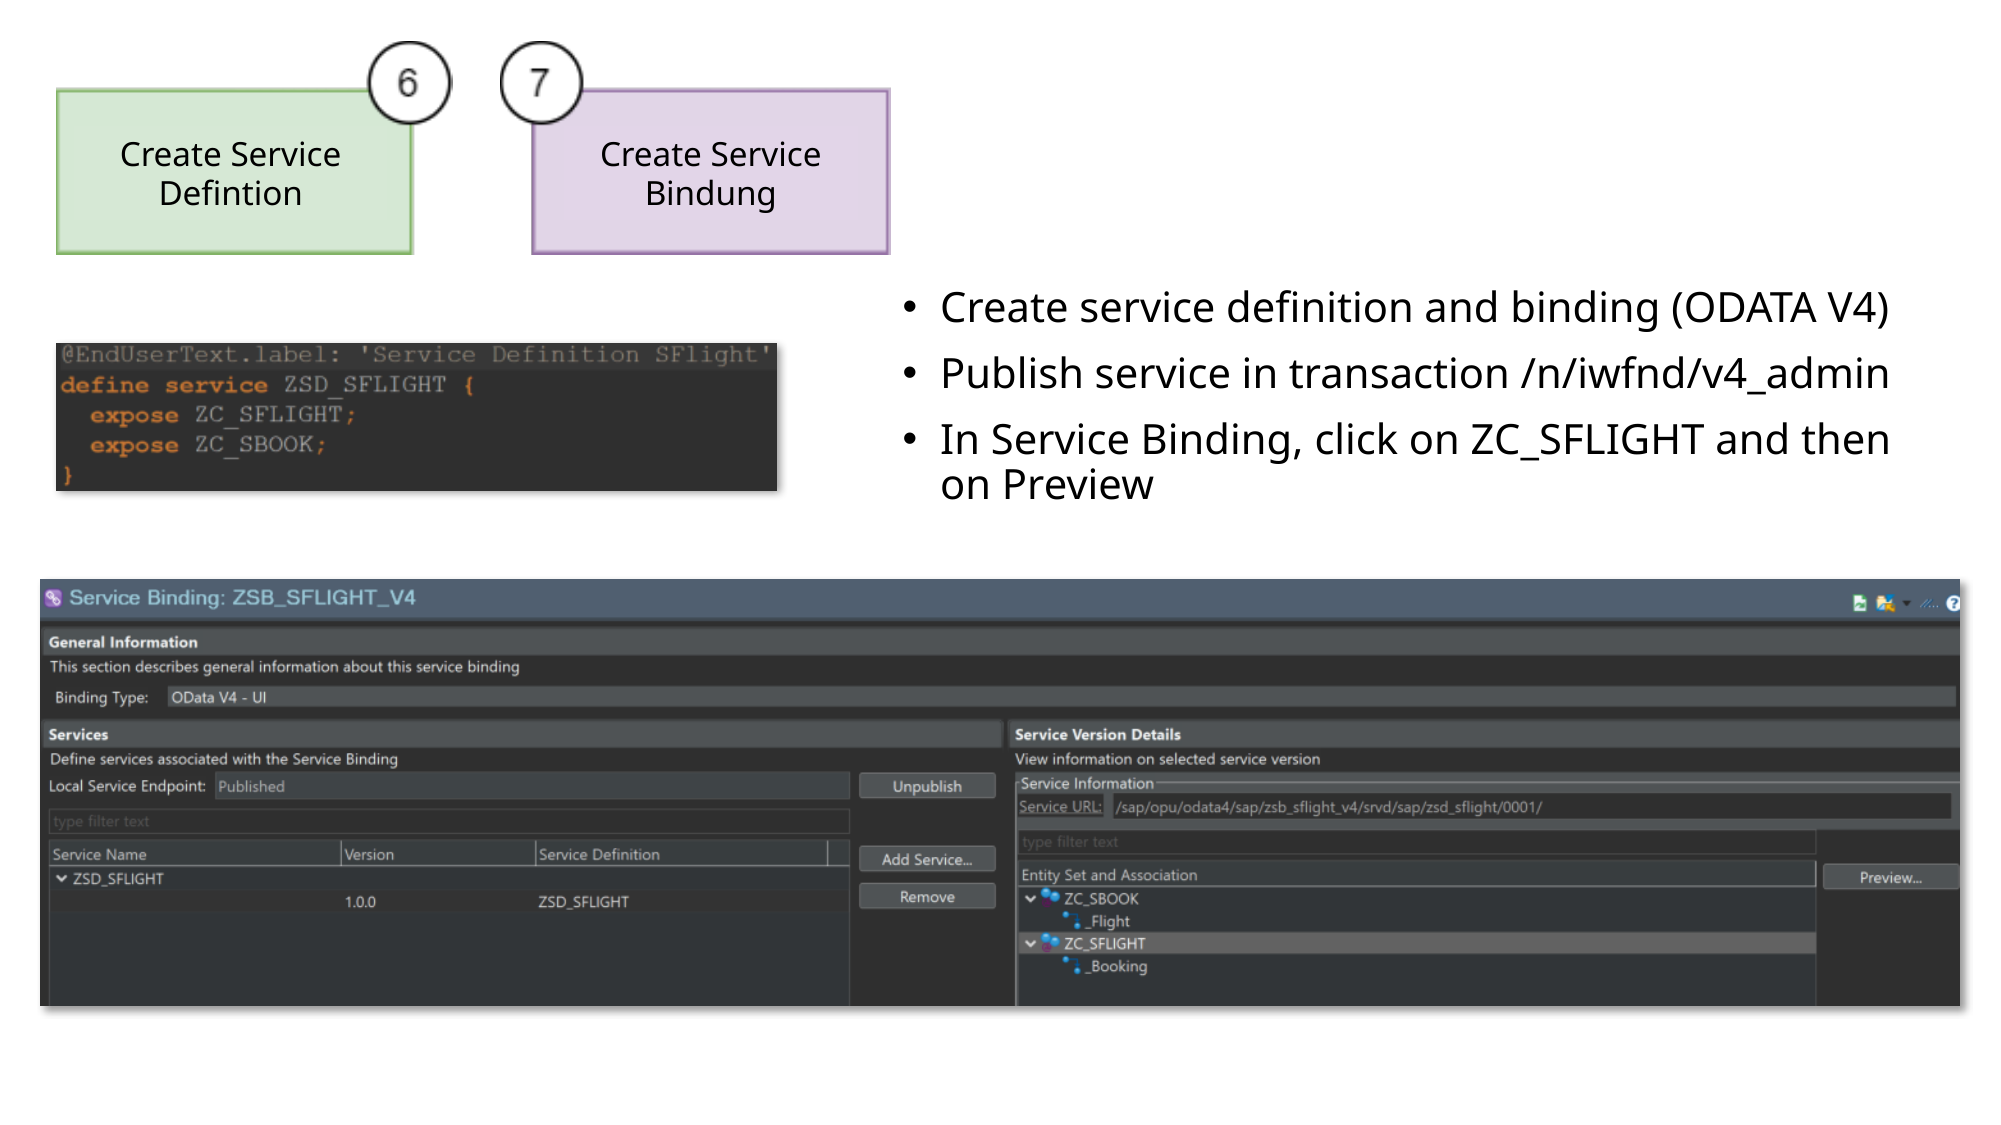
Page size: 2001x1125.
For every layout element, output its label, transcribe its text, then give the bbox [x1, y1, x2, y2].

picture [55, 41, 454, 255]
picture [499, 41, 892, 255]
picture [55, 343, 778, 491]
list Create service definition and binding (ODATA V4) Publish service in transaction /n/iwfnd/v4_admin In Service Binding, click on ZC_SFLIGHT and then on Preview [887, 278, 1923, 528]
picture [39, 579, 1961, 1007]
